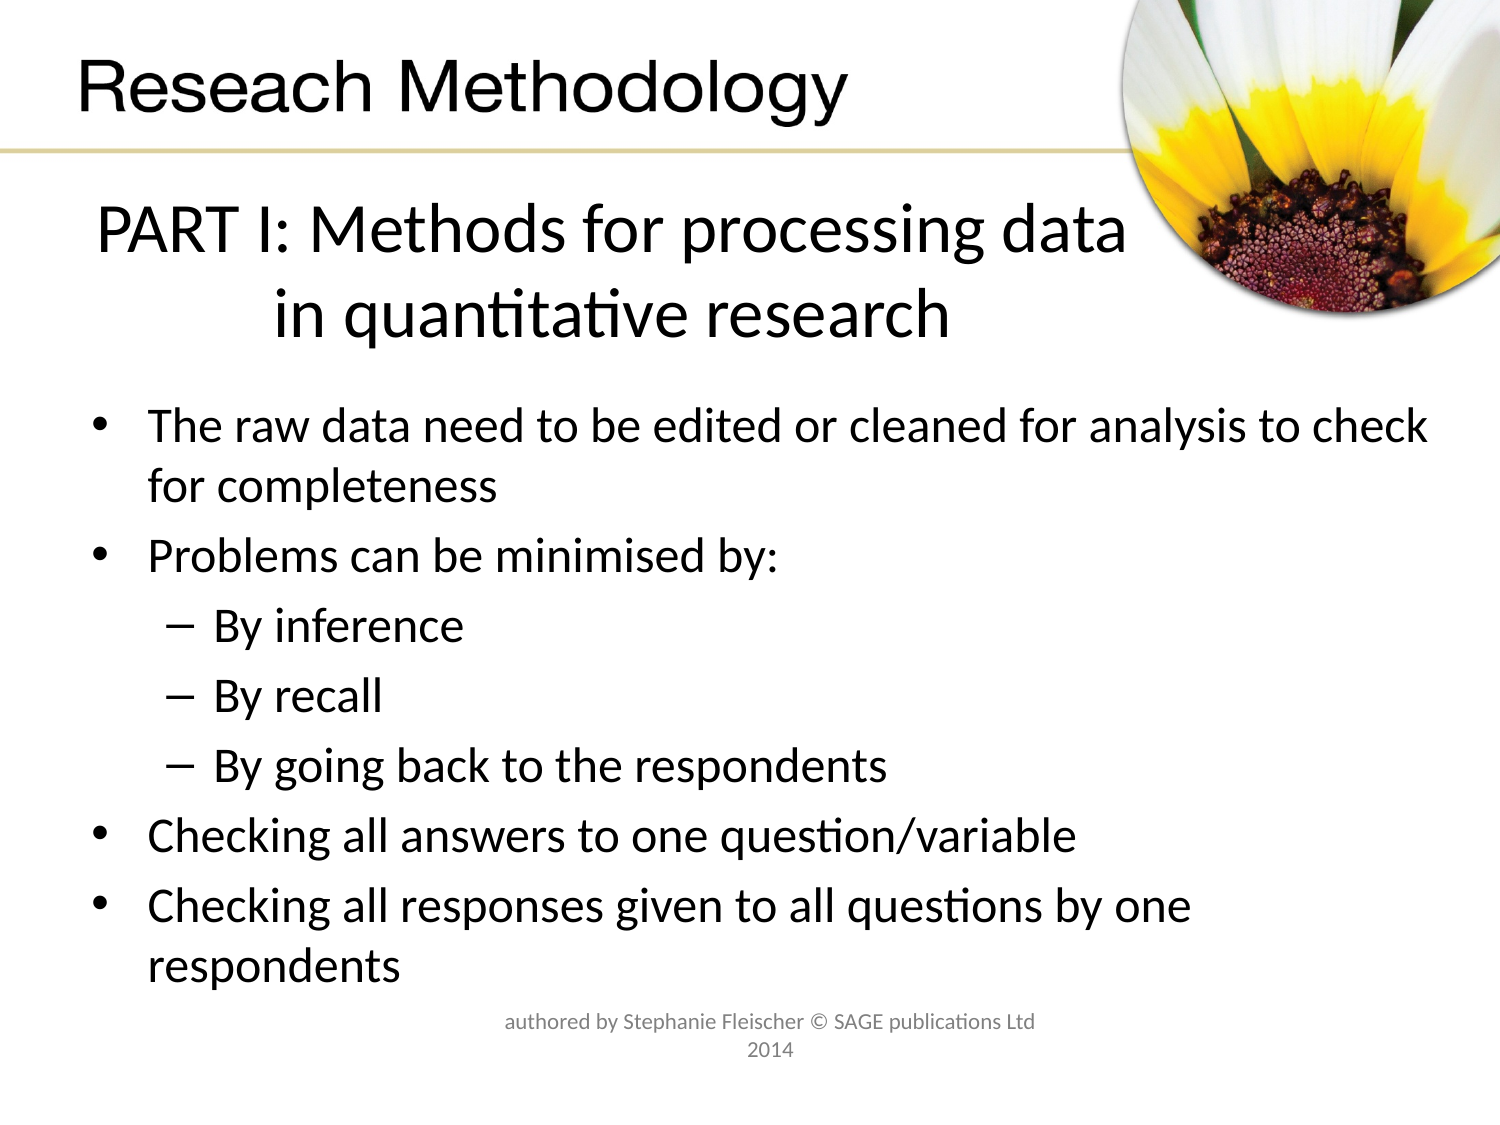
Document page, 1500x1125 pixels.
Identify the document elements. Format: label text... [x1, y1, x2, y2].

list The raw data need to be edited or cleaned for analysis to check for completeness Problems can be minimised by: By inference By recall By going back to the respondents Checking all answers to one question/variable Checking all responses given to all questions by one respondents [76, 385, 1447, 953]
text_box authored by Stephanie Fleischer © SAGE publications Ltd 2014 [466, 999, 1075, 1070]
picture [0, 0, 1500, 1125]
title PART I: Methods for processing data in quantitative research [74, 172, 1152, 361]
